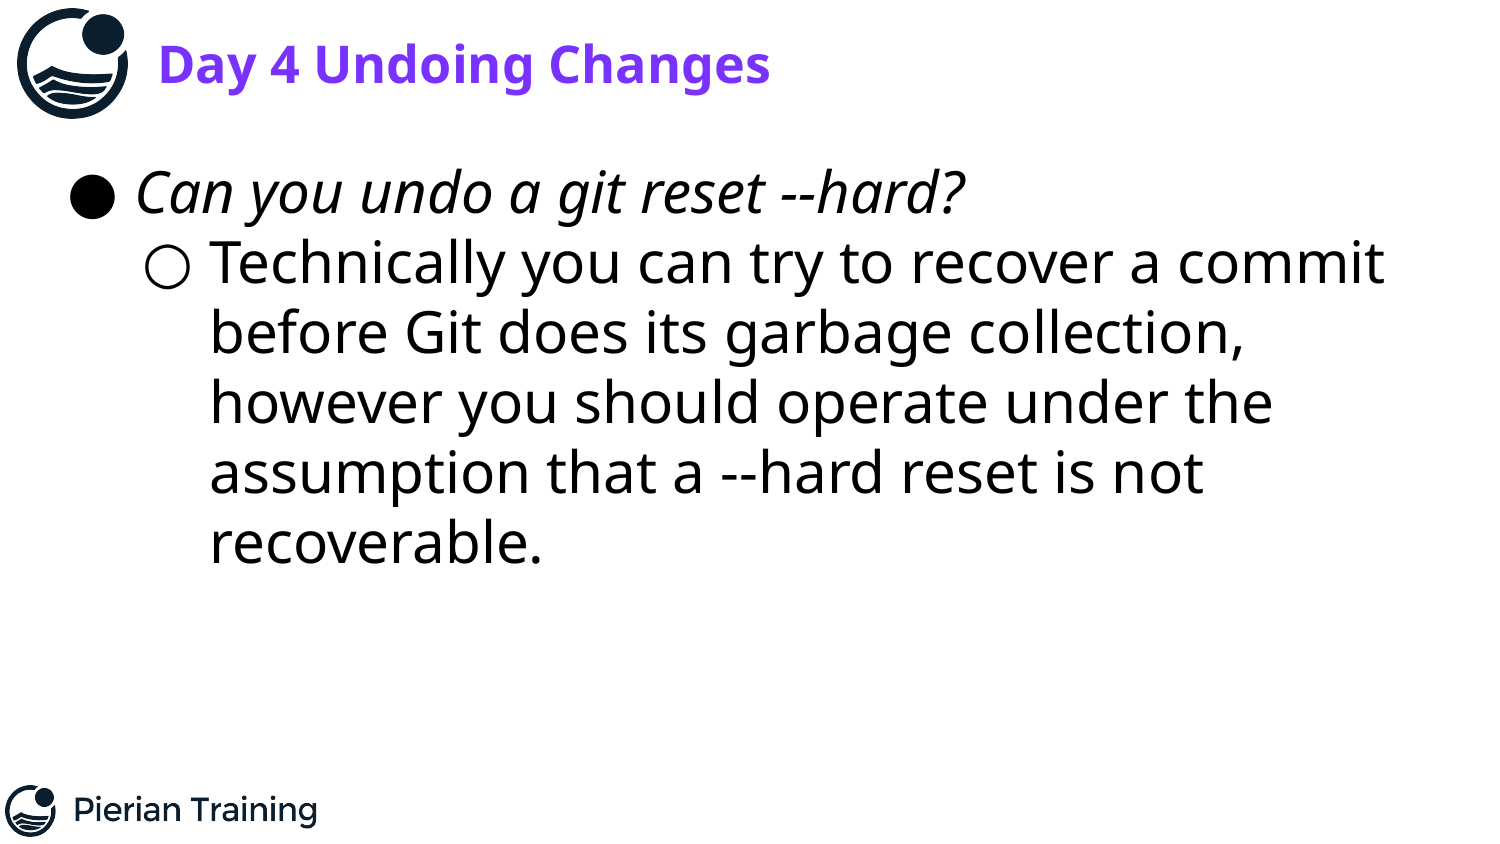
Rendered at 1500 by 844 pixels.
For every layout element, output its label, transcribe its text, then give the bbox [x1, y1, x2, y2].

picture [4, 785, 318, 837]
text_box Day 4 Undoing Changes [142, 16, 1239, 110]
text_box Can you undo a git reset --hard? Technically you can try to recover a commit before Git does its garbage collection, however you should operate under the assumption that a --hard reset is not recoverable. [44, 140, 1432, 591]
picture [16, 8, 128, 120]
